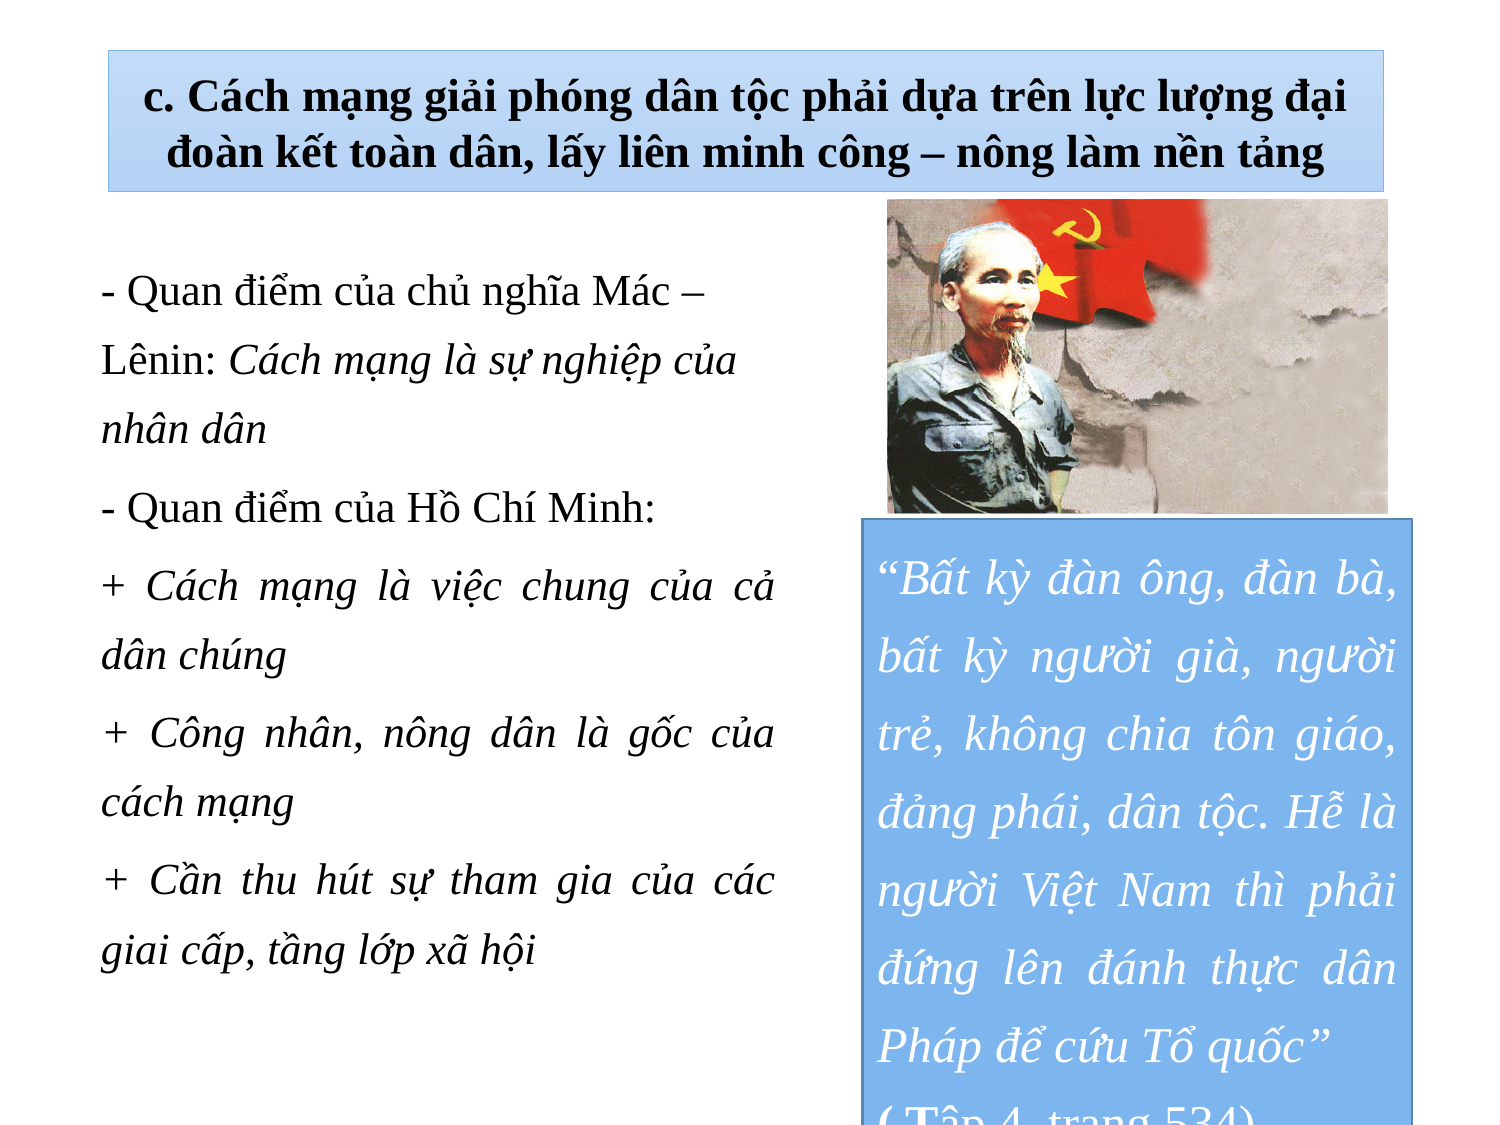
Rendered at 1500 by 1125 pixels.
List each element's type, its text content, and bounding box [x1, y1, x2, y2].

title c. Cách mạng giải phóng dân tộc phải dựa trên lực lượng đại đoàn kết toàn dân, lấy liên minh công – nông làm nền tảng [108, 50, 1384, 192]
picture [887, 199, 1388, 514]
text_box “Bất kỳ đàn ông, đàn bà, bất kỳ người già, người trẻ, không chia tôn giáo, đảng phái, dân tộc. Hễ là người Việt Nam thì phải đứng lên đánh thực dân Pháp để cứu Tổ quốc” ( Tập 4, trang 534) [861, 518, 1413, 1125]
list - Quan điểm của chủ nghĩa Mác – Lênin: Cách mạng là sự nghiệp của nhân dân - Quan điểm của Hồ Chí Minh: + Cách mạng là việc chung của cả dân chúng + Công nhân, nông dân là gốc của cách mạng + Cần thu hút sự tham gia của các giai cấp, tầng lớp xã hội [85, 237, 792, 988]
